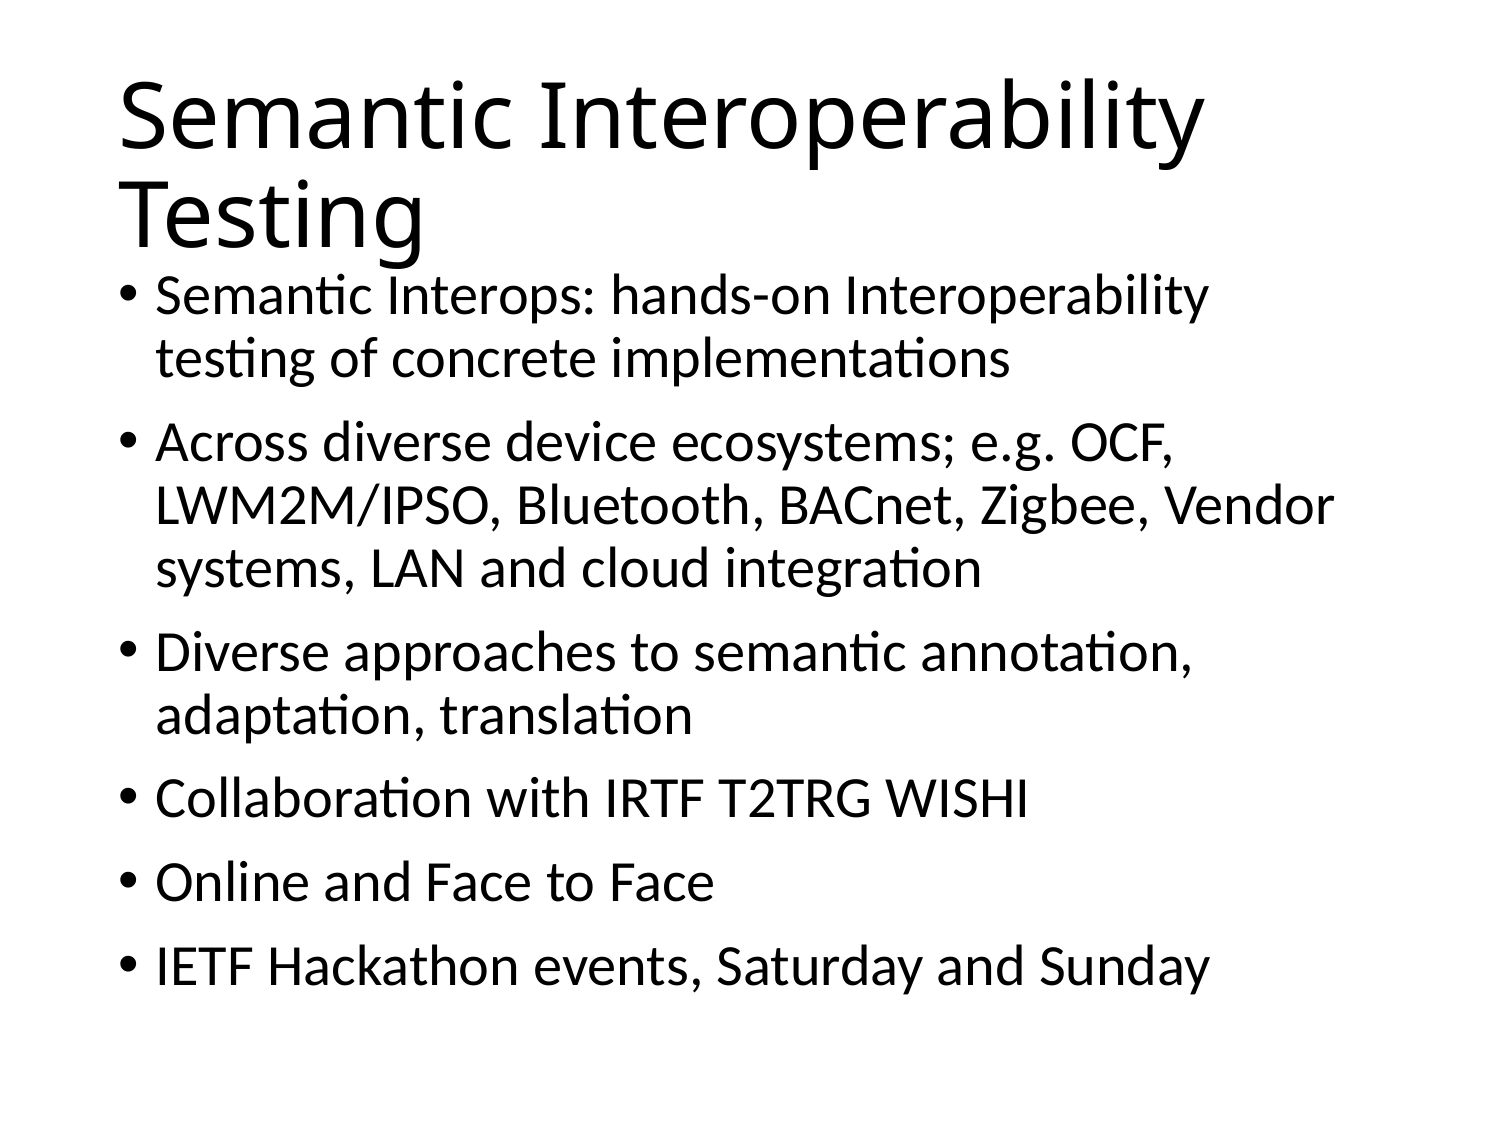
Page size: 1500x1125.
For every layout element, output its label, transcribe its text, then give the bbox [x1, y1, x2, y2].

title Semantic Interoperability Testing [103, 59, 1397, 256]
list Semantic Interops: hands-on Interoperability testing of concrete implementations Across diverse device ecosystems; e.g. OCF, LWM2M/IPSO, Bluetooth, BACnet, Zigbee, Vendor systems, LAN and cloud integration Diverse approaches to semantic annotation, adaptation, translation Collaboration with IRTF T2TRG WISHI Online and Face to Face IETF Hackathon events, Saturday and Sunday [103, 256, 1397, 1013]
